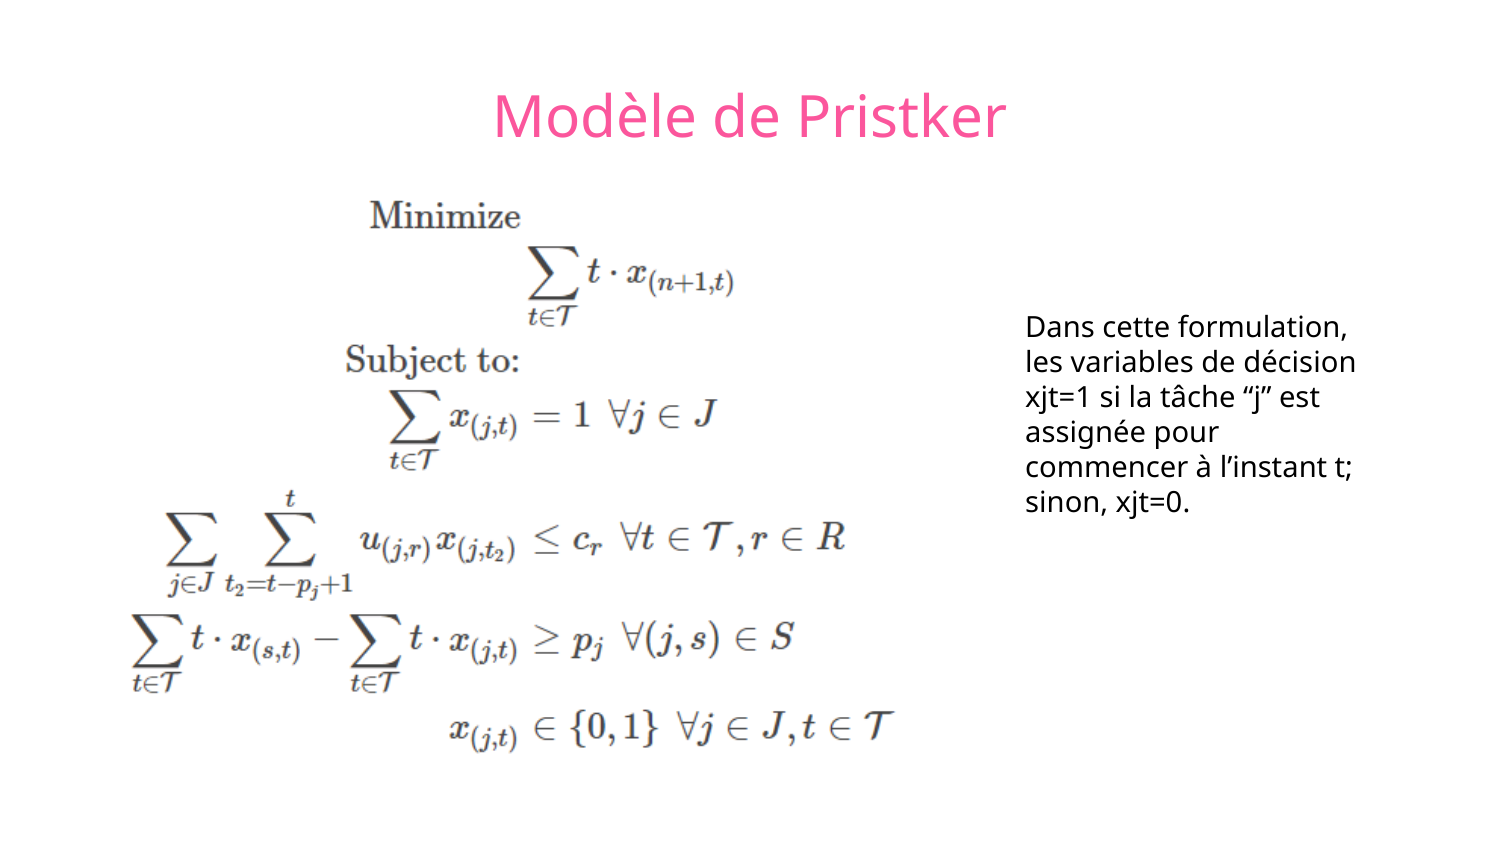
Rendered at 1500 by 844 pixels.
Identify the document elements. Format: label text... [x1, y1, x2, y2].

text_box Dans cette formulation, les variables de décision xjt=1 si la tâche “j” est assignée pour commencer à l’instant t; sinon, xjt=0. [1010, 293, 1397, 533]
picture [79, 185, 1002, 769]
title Modèle de Pristker [116, 74, 1384, 154]
